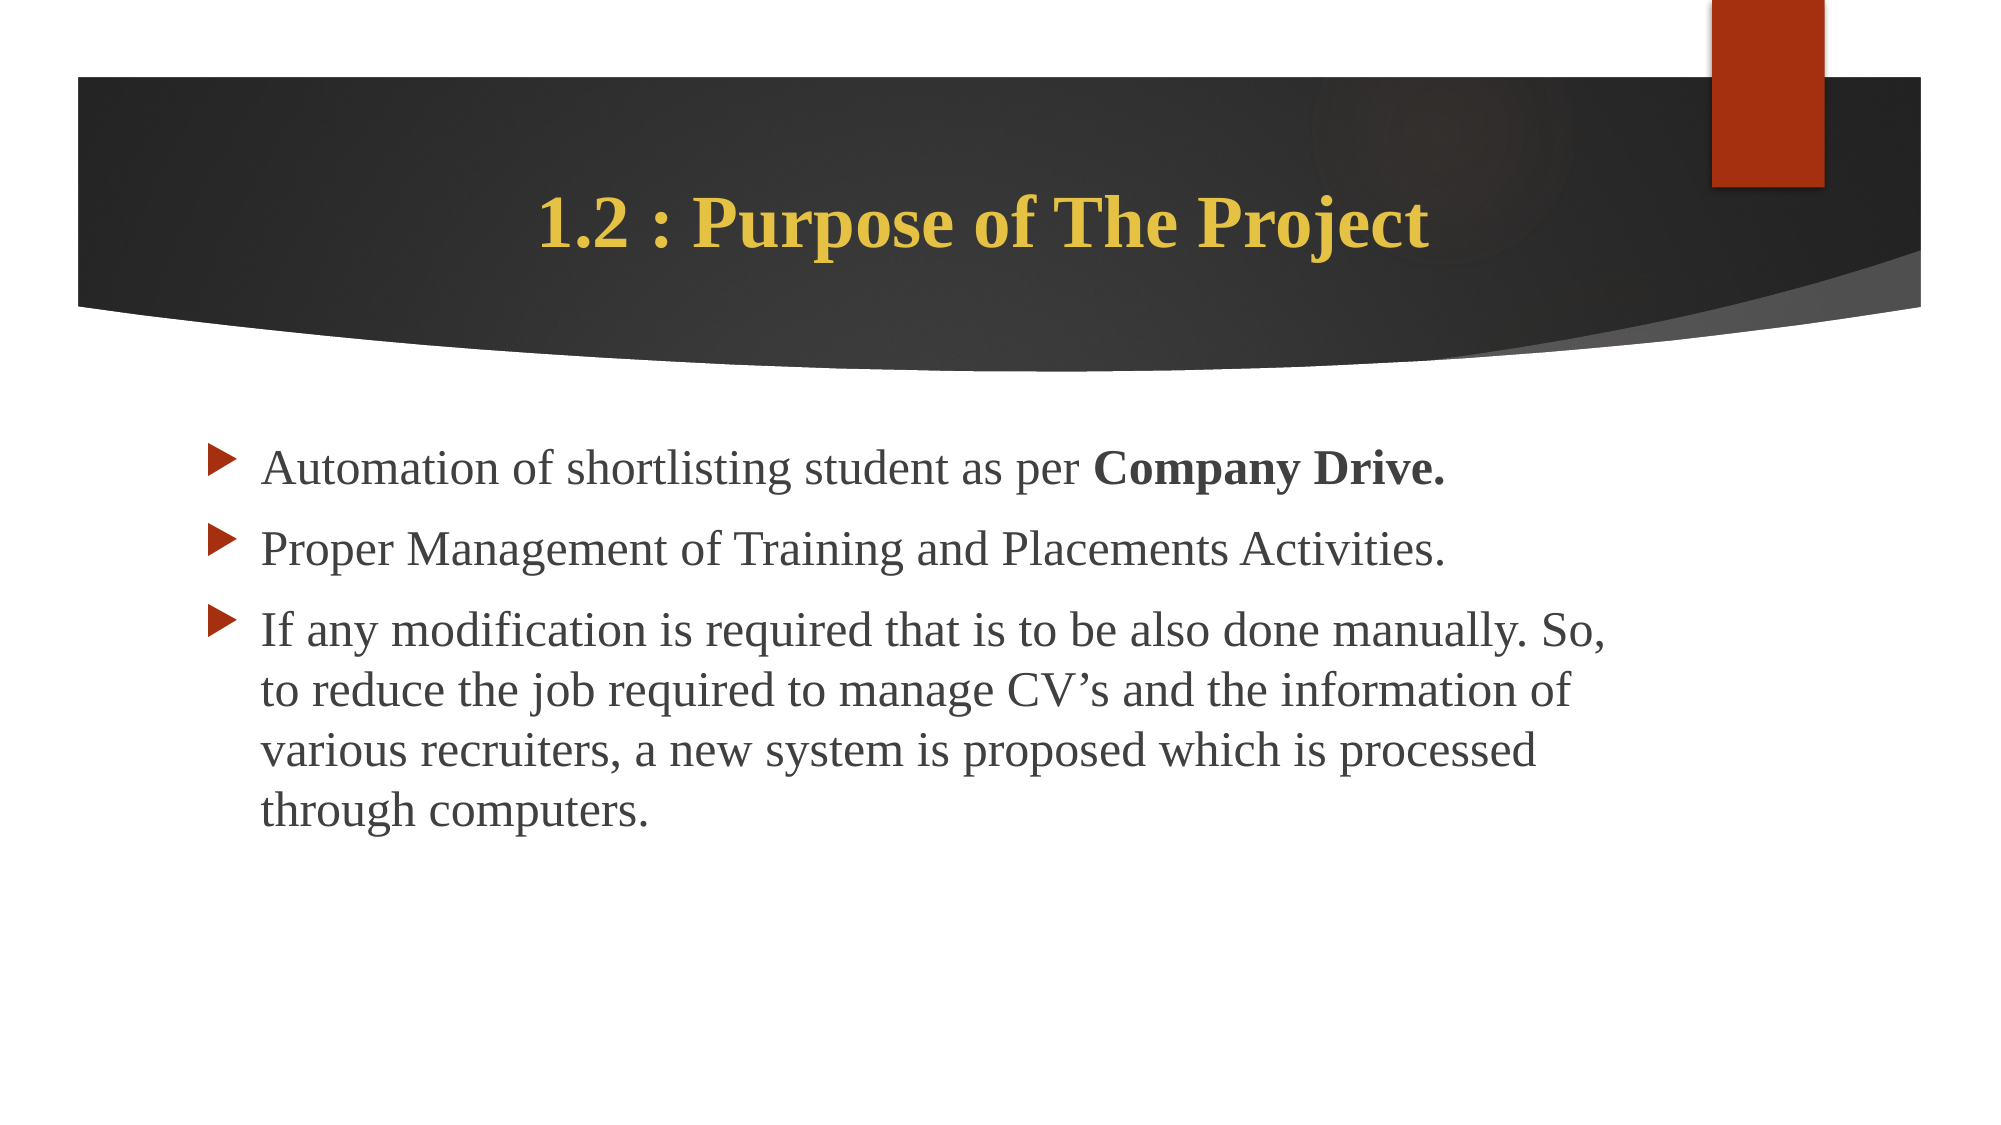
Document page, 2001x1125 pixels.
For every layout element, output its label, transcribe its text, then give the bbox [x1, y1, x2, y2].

list Automation of shortlisting student as per Company Drive. Proper Management of Training and Placements Activities. If any modification is required that is to be also done manually. So, to reduce the job required to manage CV’s and the information of various recruiters, a new system is proposed which is processed through computers. [189, 427, 1638, 988]
title 1.2 : Purpose of The Project [189, 159, 1627, 276]
